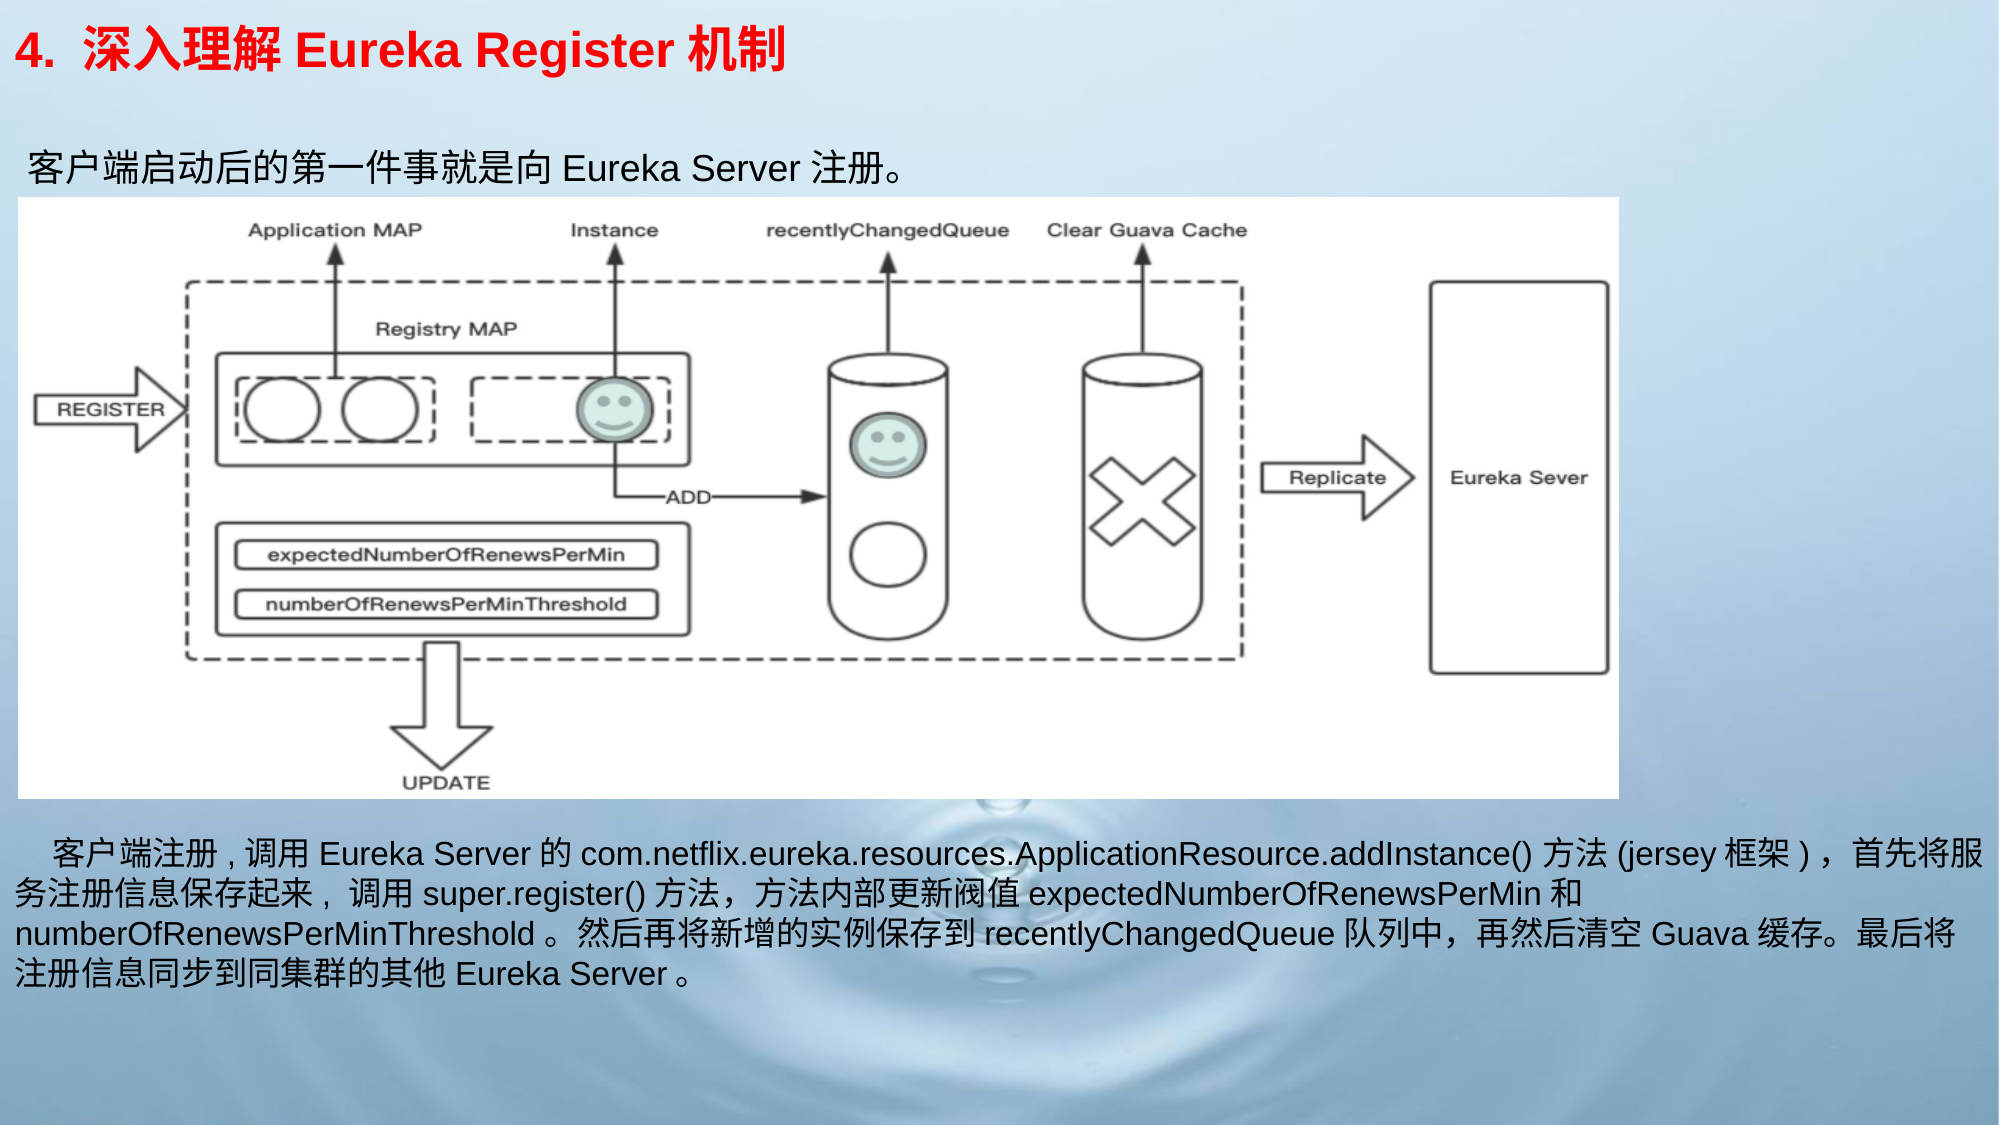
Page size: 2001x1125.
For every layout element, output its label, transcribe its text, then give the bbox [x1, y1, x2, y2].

text_box 客户端启动后的第一件事就是向Eureka Server注册。 [13, 136, 1303, 197]
picture [0, 0, 2001, 1125]
text_box 客户端注册,调用Eureka Server的com.netflix.eureka.resources.ApplicationResource.addInstance()方法(jersey框架)，首先将服务注册信息保存起来, 调用super.register()方法，方法内部更新阀值expectedNumberOfRenewsPerMin和numberOfRenewsPerMinThreshold。然后再将新增的实例保存到recentlyChangedQueue队列中，再然后清空Guava缓存。最后将注册信息同步到同集群的其他Eureka Server。 [0, 824, 2000, 1000]
text_box 4. 深入理解Eureka Register机制 [0, 9, 1057, 85]
